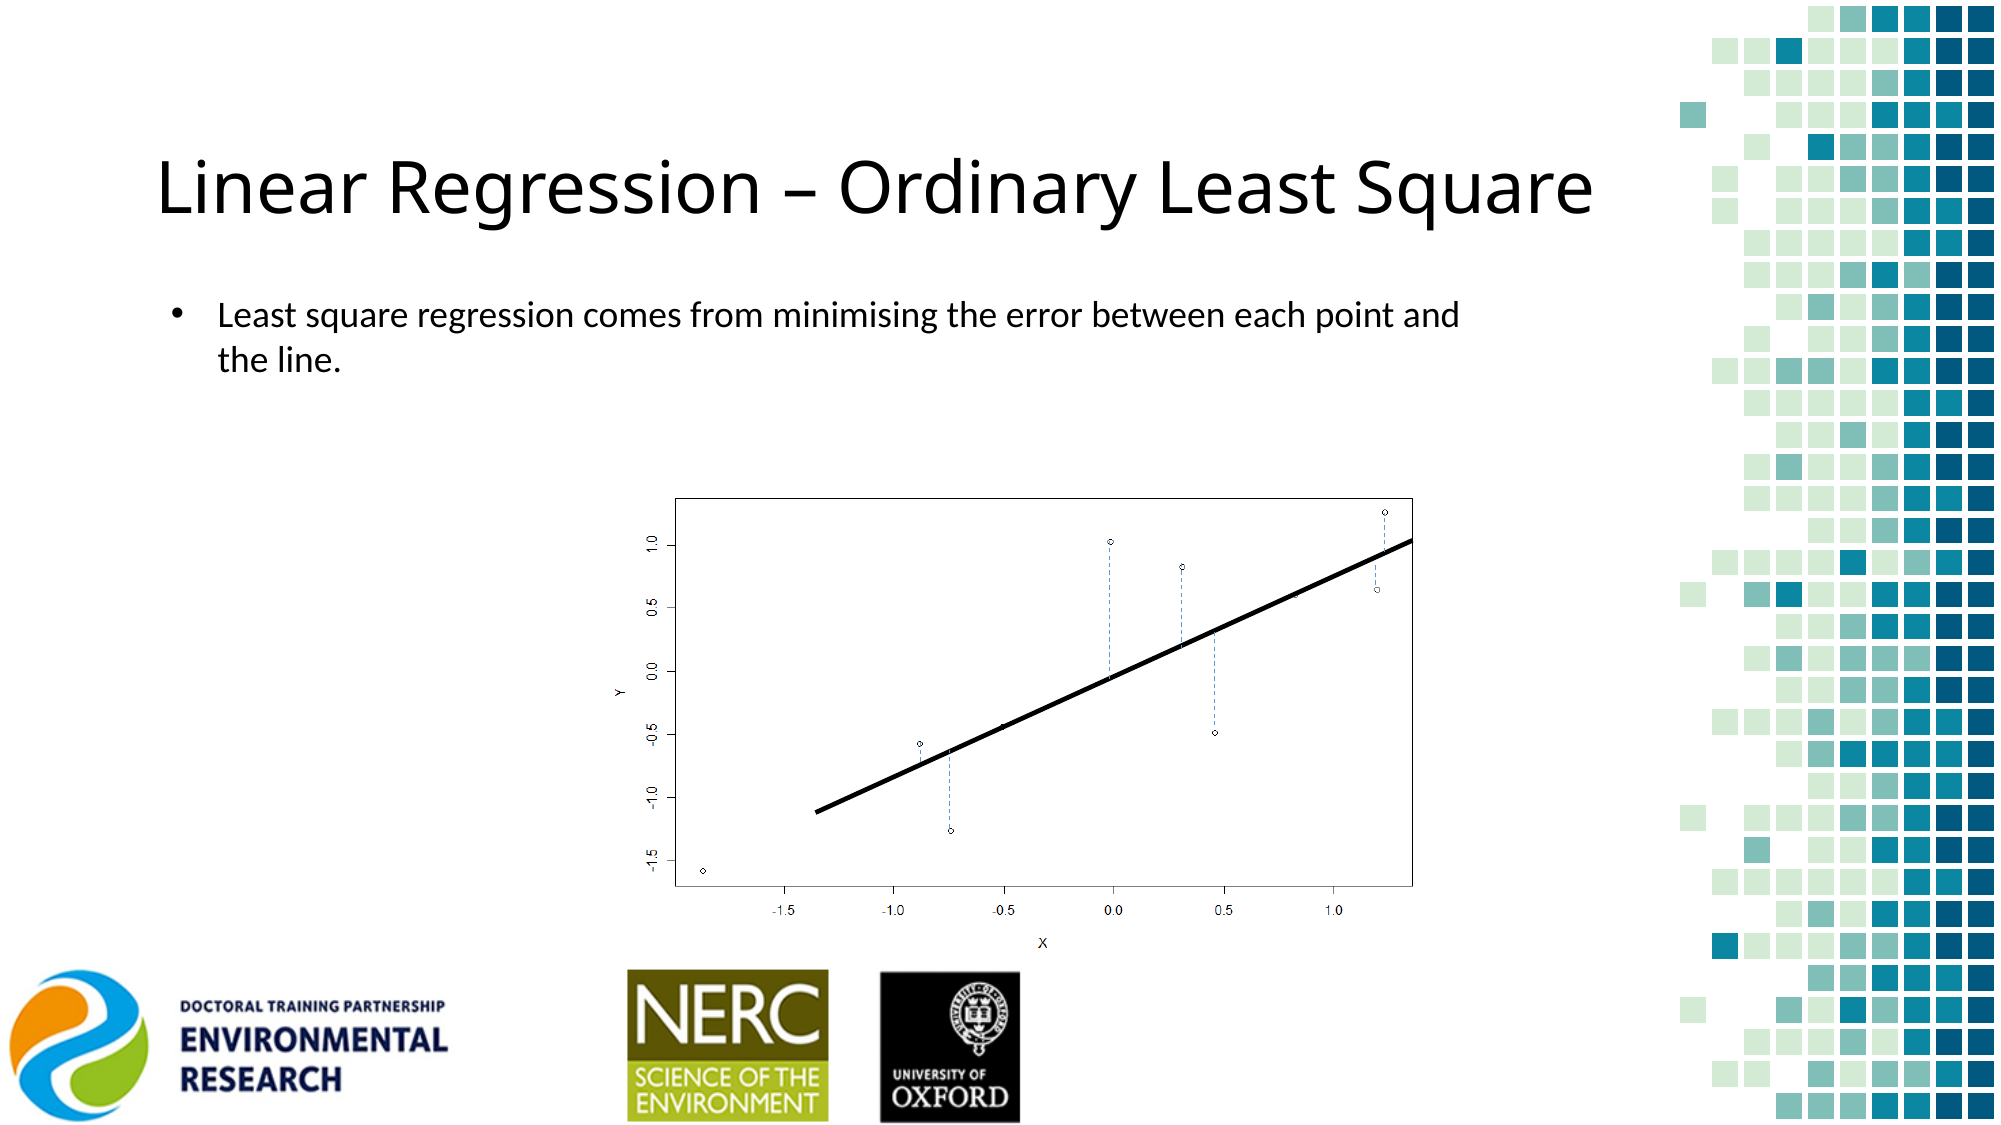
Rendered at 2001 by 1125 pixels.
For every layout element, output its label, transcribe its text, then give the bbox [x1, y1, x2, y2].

picture [611, 491, 1422, 958]
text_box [815, 540, 1413, 813]
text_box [0, 964, 1676, 1125]
text_box Least square regression comes from minimising the error between each point and the line. [156, 282, 1517, 388]
title Linear Regression – Ordinary Least Square [140, 56, 1619, 244]
